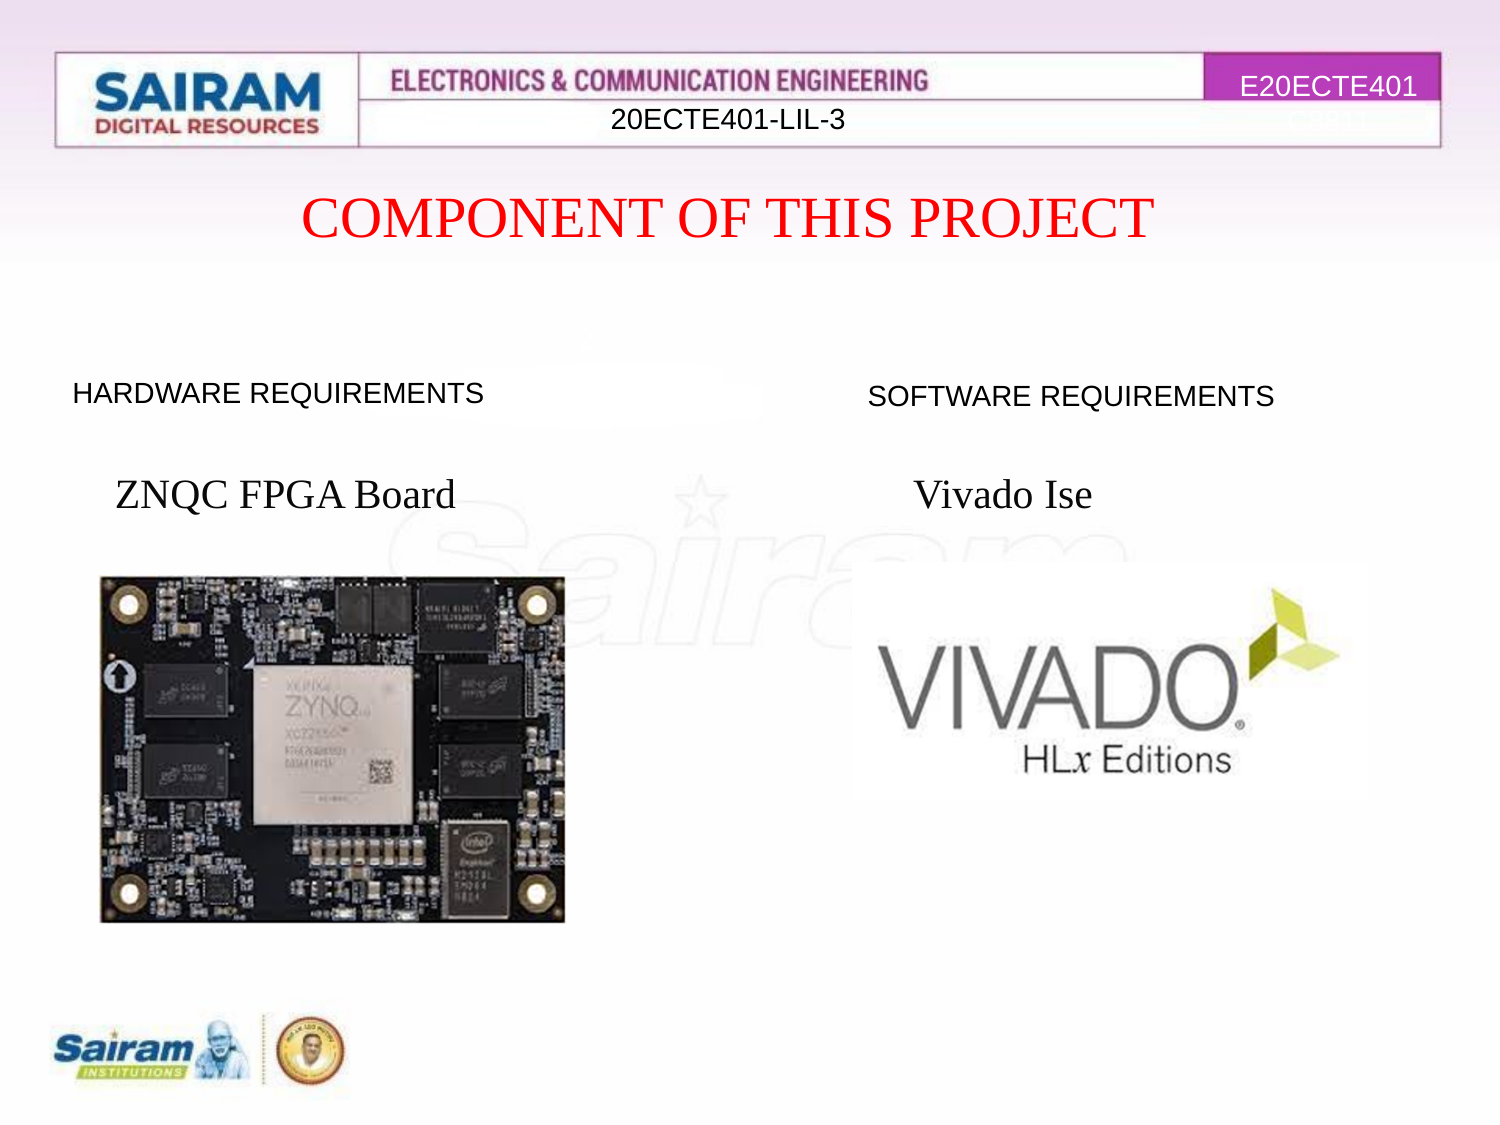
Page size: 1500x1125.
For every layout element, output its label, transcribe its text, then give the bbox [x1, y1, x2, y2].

text_box COMPONENT OF THIS PROJECT [75, 171, 1382, 362]
text_box E20ECTE401 C8811 [1205, 52, 1453, 153]
text_box ZNQC FPGA Board [106, 458, 661, 576]
text_box SOFTWARE REQUIREMENTS [852, 369, 1382, 420]
text_box HARDWARE REQUIREMENTS [57, 367, 587, 417]
text_box Vivado Ise [904, 458, 1394, 566]
picture [0, 0, 1500, 1125]
text_box 20ECTE401-LIL-3 [565, 92, 892, 143]
